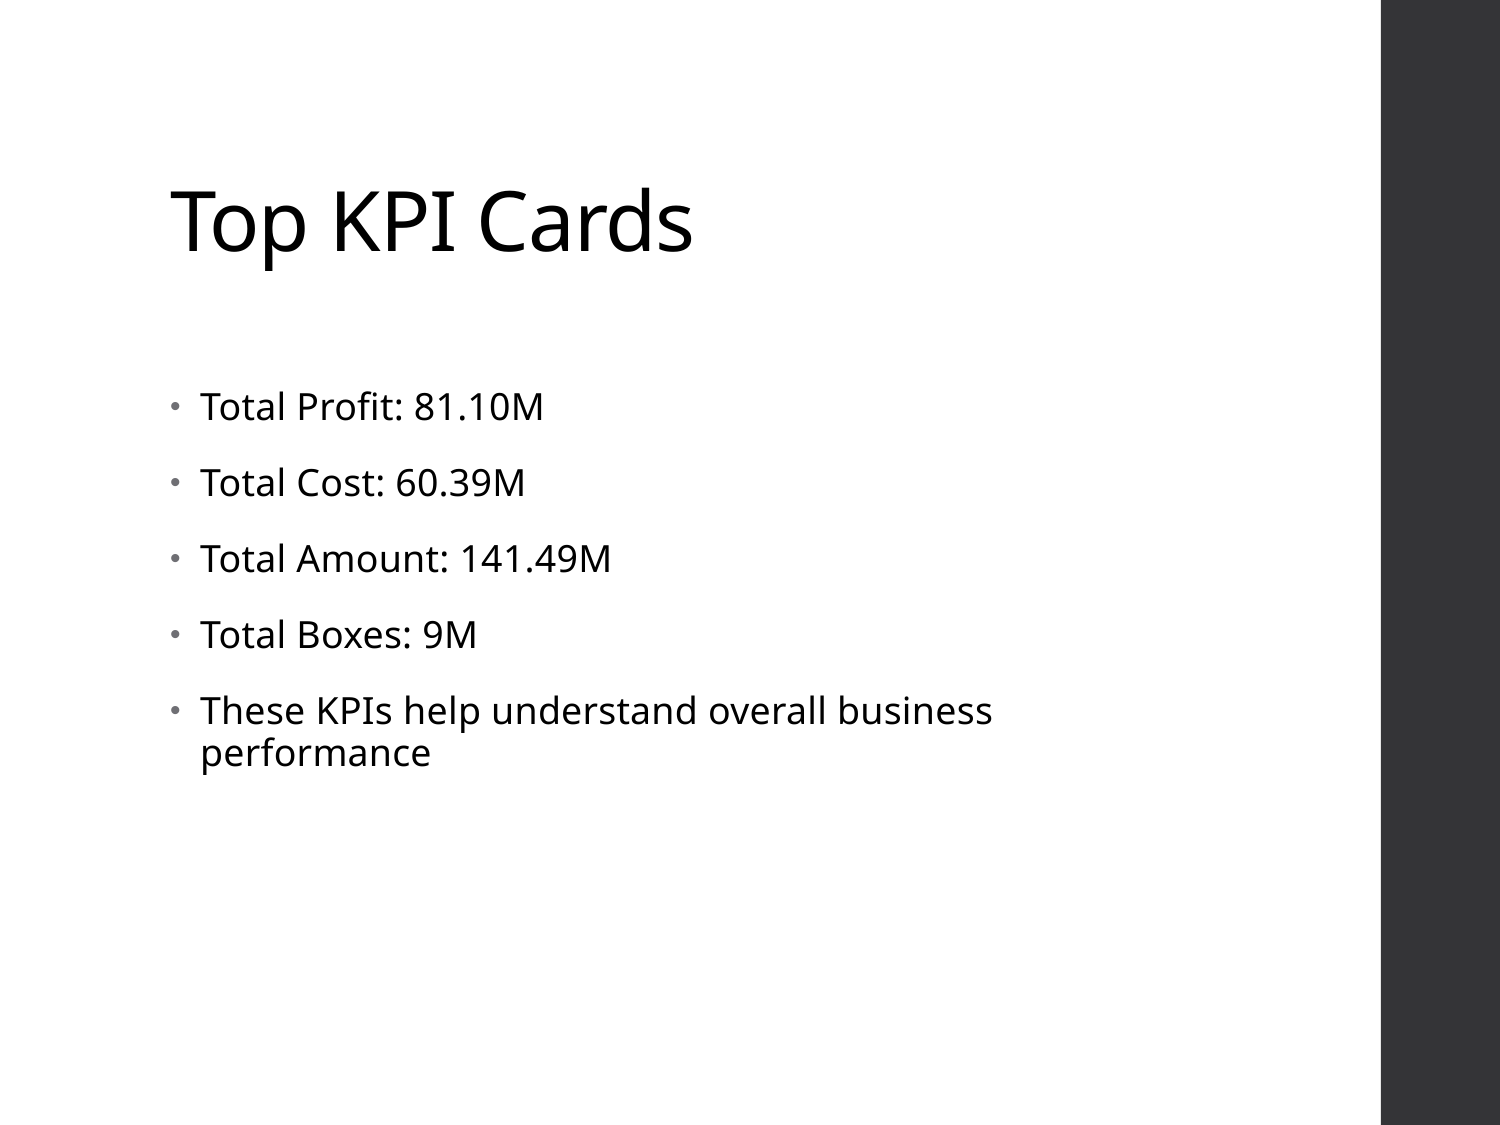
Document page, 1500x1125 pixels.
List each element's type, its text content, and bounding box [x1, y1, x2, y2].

list Total Profit: 81.10M Total Cost: 60.39M Total Amount: 141.49M Total Boxes: 9M These KPIs help understand overall business performance [155, 299, 1213, 1014]
title Top KPI Cards [155, 60, 1348, 278]
